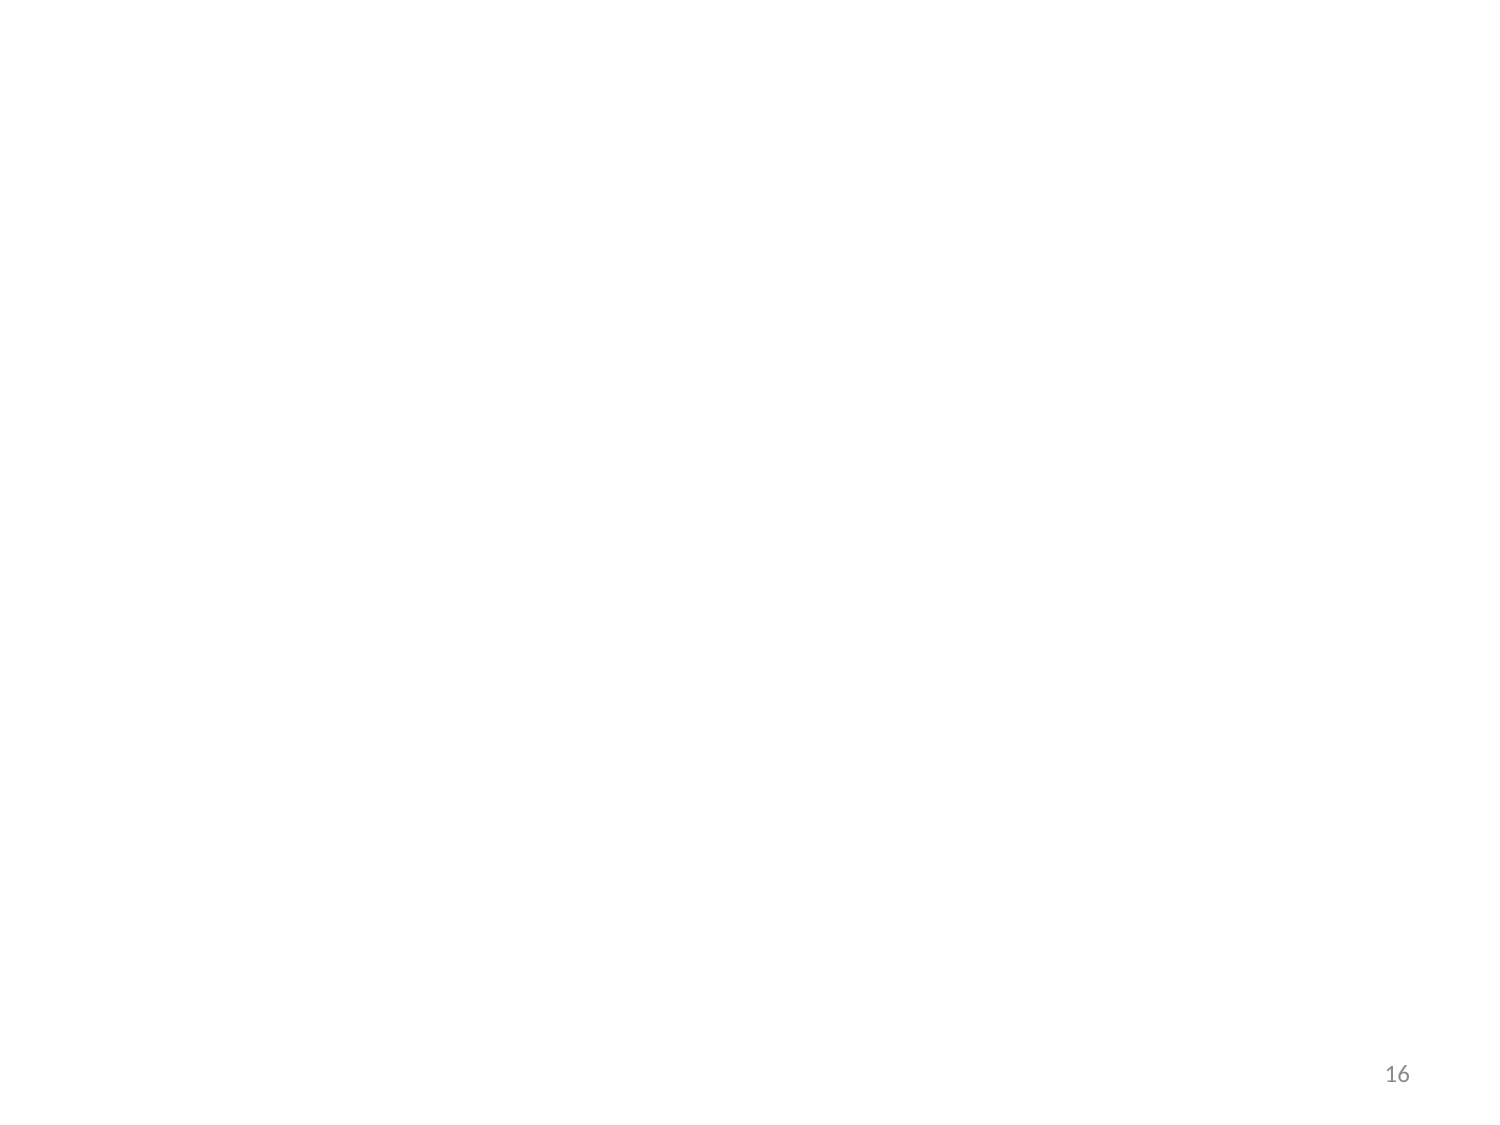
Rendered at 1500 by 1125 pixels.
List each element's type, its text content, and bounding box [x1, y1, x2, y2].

slide_number 16 [1074, 1042, 1425, 1103]
